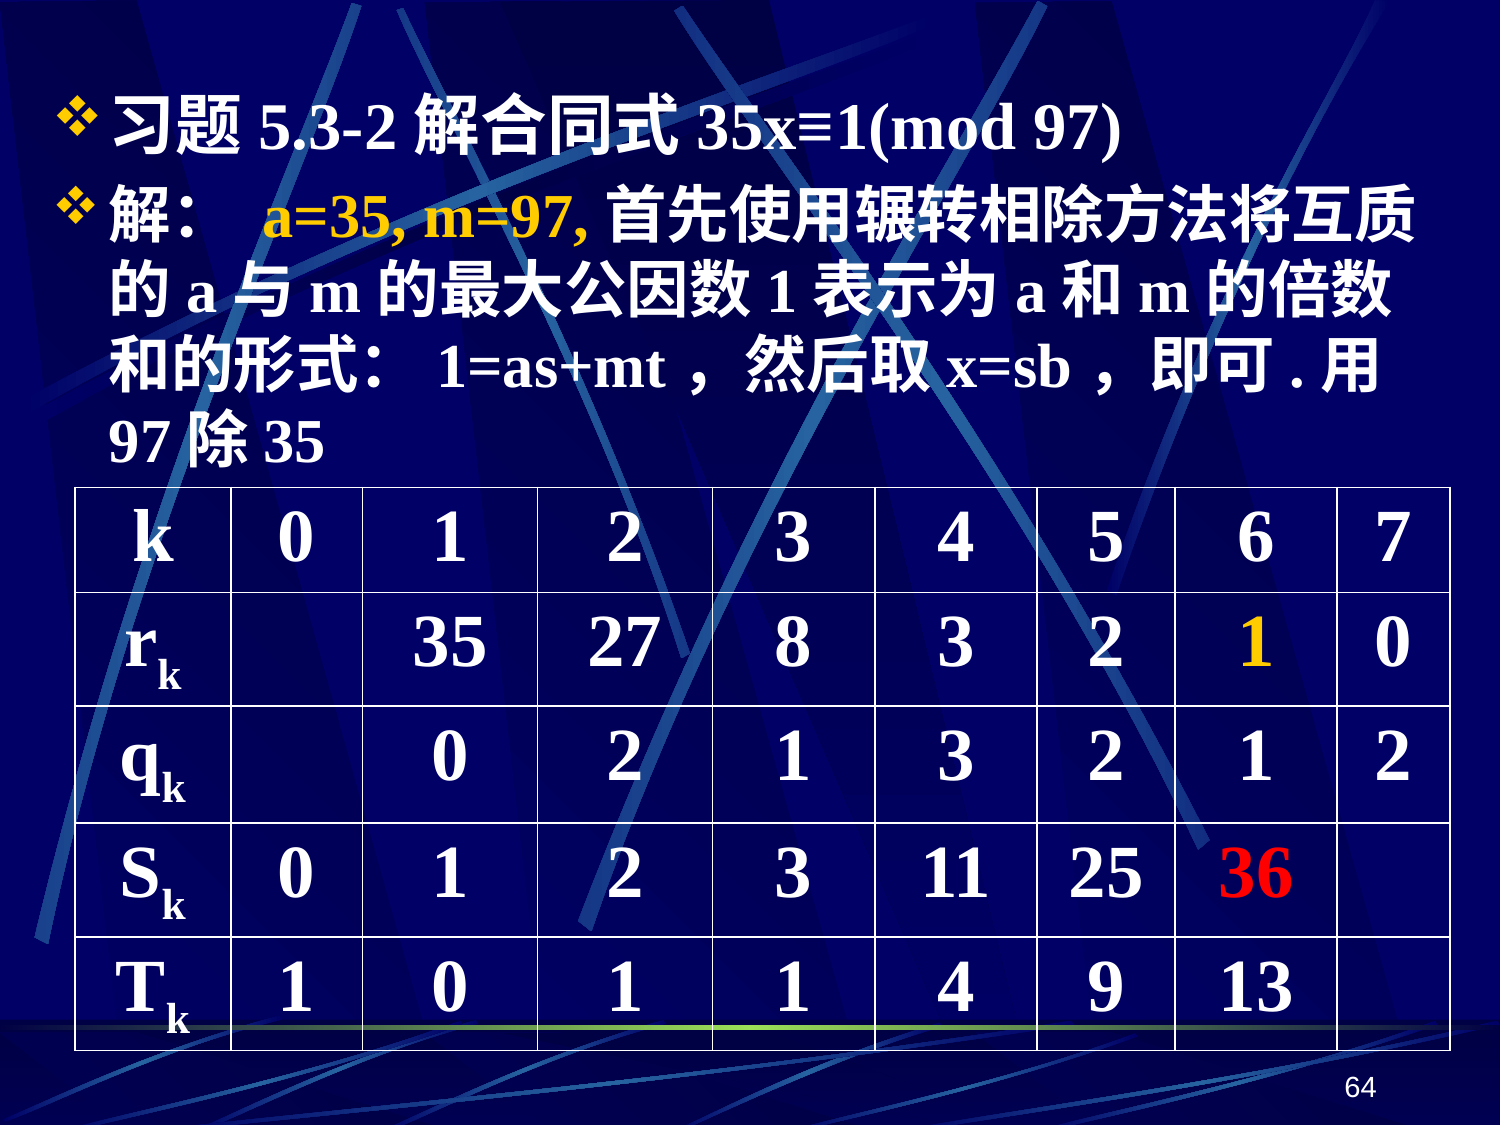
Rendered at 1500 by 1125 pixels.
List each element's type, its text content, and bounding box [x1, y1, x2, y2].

table_cell [1338, 938, 1449, 1050]
table_cell 2 [1038, 707, 1174, 822]
table_cell qk [76, 707, 230, 822]
table_cell 3 [876, 707, 1036, 822]
table_cell 1 [713, 938, 874, 1035]
table_header 2 [538, 488, 712, 592]
table_cell 11 [876, 824, 1036, 936]
footer [516, 1035, 993, 1111]
table_header 0 [232, 488, 362, 592]
table_cell 25 [1038, 824, 1174, 936]
table_cell 2 [1338, 707, 1449, 822]
table_cell 8 [713, 593, 874, 705]
table_cell 35 [363, 593, 537, 705]
table_header 7 [1338, 488, 1449, 592]
table_cell 9 [1038, 938, 1174, 1050]
table_cell 1 [1176, 707, 1336, 822]
table_cell 1 [232, 938, 362, 1050]
slide_number 64 [1079, 1035, 1393, 1111]
table_header 6 [1176, 488, 1336, 592]
table_cell [232, 593, 362, 705]
table_cell 3 [713, 824, 874, 936]
table_cell 36 [1176, 824, 1336, 936]
table_header 3 [713, 488, 874, 592]
table_cell [232, 707, 362, 822]
table_cell 0 [1338, 593, 1449, 705]
table_cell 1 [363, 824, 537, 936]
table_cell 0 [232, 824, 362, 936]
table_cell [1338, 824, 1449, 936]
table_cell 1 [1176, 593, 1336, 705]
table_cell 4 [876, 938, 1036, 1050]
table_cell 27 [538, 593, 712, 705]
table_cell 3 [876, 593, 1036, 705]
table_header 4 [876, 488, 1036, 592]
table_header k [76, 488, 230, 592]
table_cell 1 [713, 707, 874, 822]
list 习题5.3-2解合同式35x≡1(mod 97) 解： a=35, m=97,首先使用辗转相除方法将互质的a与m的最大公因数1表示为a和m的倍数和的形式：1=as+mt，然后取x=sb，即可.用97除35 [37, 75, 1450, 1025]
table_cell 2 [538, 707, 712, 822]
table_header 1 [363, 488, 537, 592]
table_cell 2 [538, 824, 712, 936]
table_cell 2 [1038, 593, 1174, 705]
table_cell 1 [538, 938, 712, 1035]
table_cell 0 [363, 707, 537, 822]
table_cell Sk [76, 824, 230, 936]
table_header 5 [1038, 488, 1174, 592]
table_cell 0 [363, 938, 537, 1050]
table_cell rk [76, 593, 230, 705]
table_cell Tk [76, 938, 230, 1050]
table_cell 13 [1176, 938, 1336, 1035]
